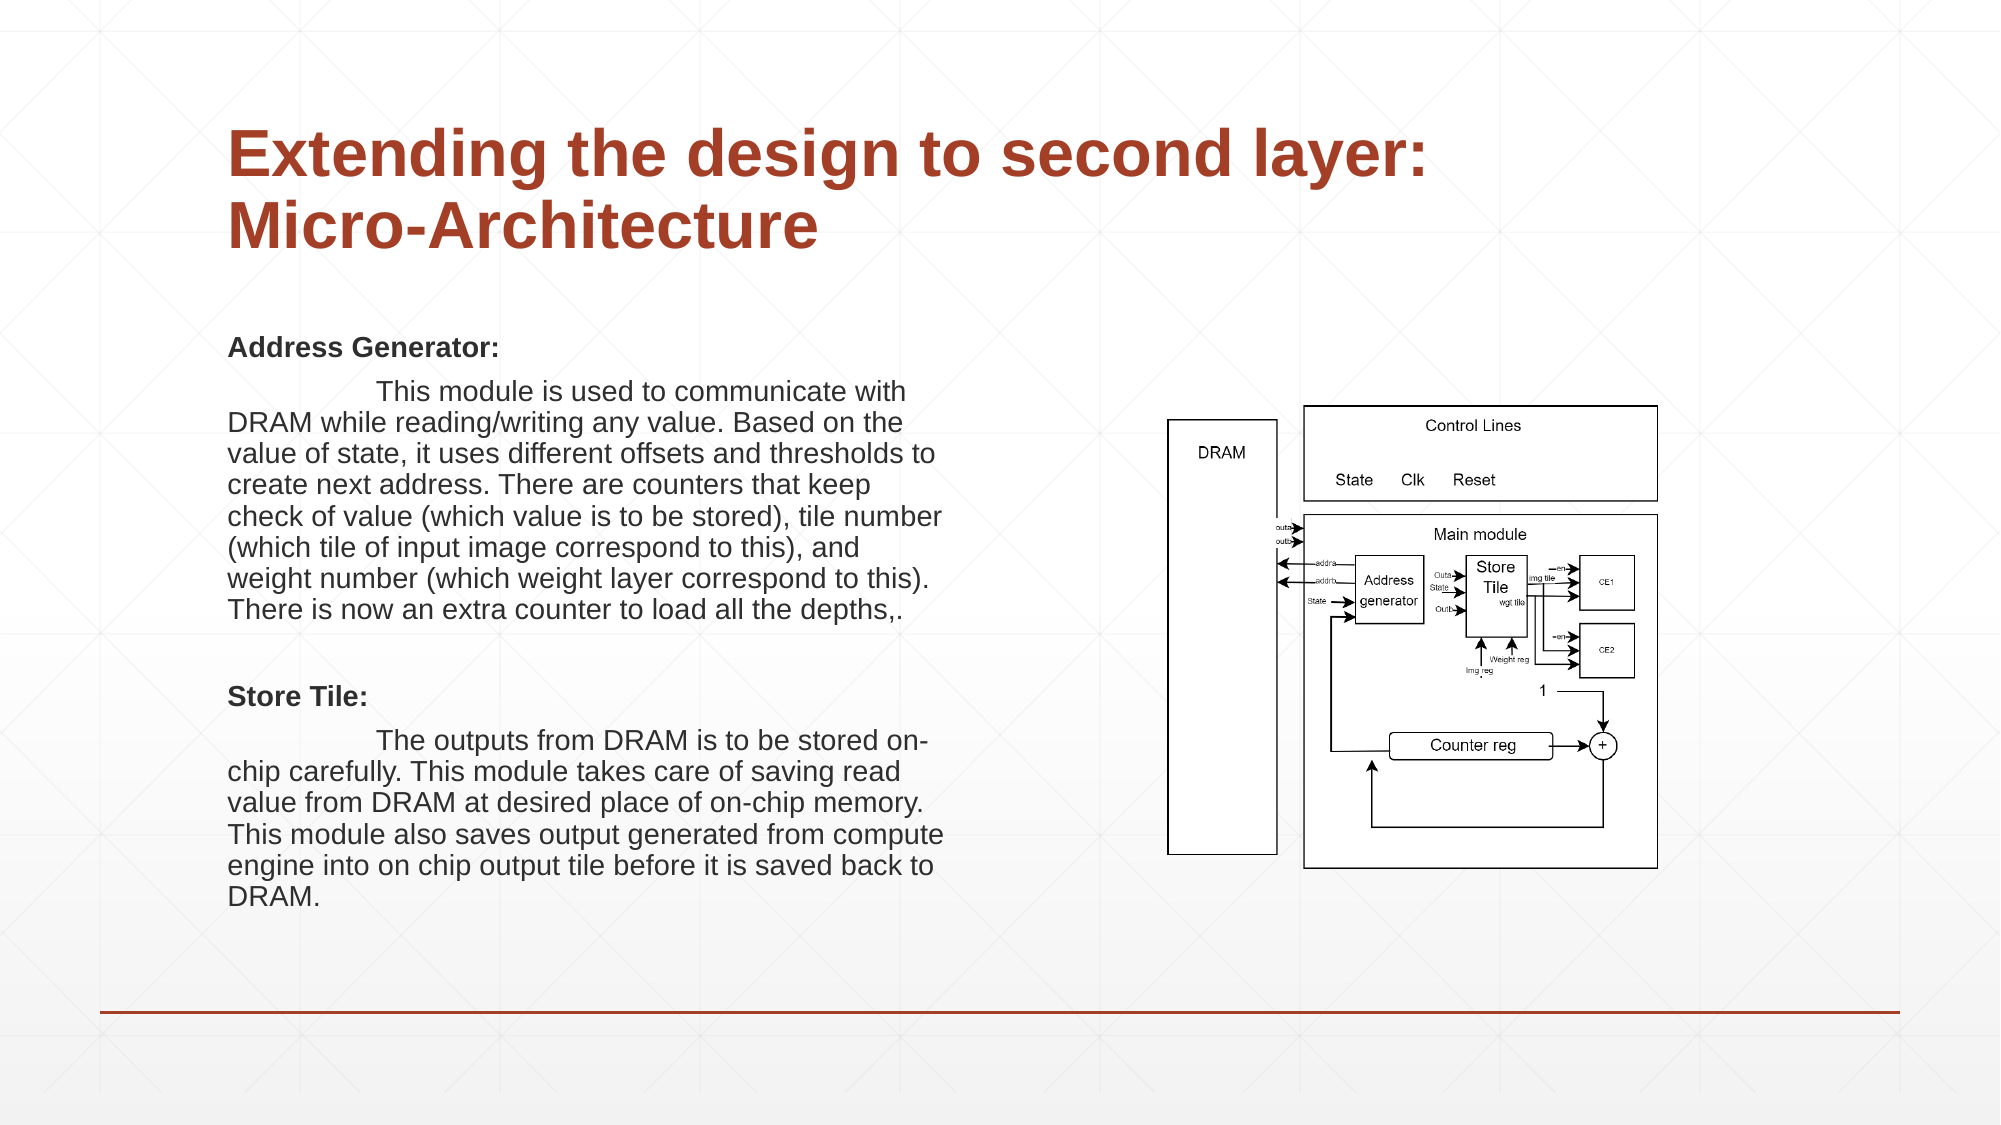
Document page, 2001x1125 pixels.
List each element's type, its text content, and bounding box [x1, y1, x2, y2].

text_box Address Generator: This module is used to communicate with DRAM while reading/writing any value. Based on the value of state, it uses different offsets and thresholds to create next address. There are counters that keep check of value (which value is to be stored), tile number (which tile of input image correspond to this), and weight number (which weight layer correspond to this). There is now an extra counter to load all the depths,. Store Tile: The outputs from DRAM is to be stored on-chip carefully. This module takes care of saving read value from DRAM at desired place of on-chip memory. This module also saves output generated from compute engine into on chip output tile before it is saved back to DRAM. [212, 324, 963, 950]
title Extending the design to second layer: Micro-Architecture [212, 82, 1788, 271]
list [1167, 405, 1658, 870]
